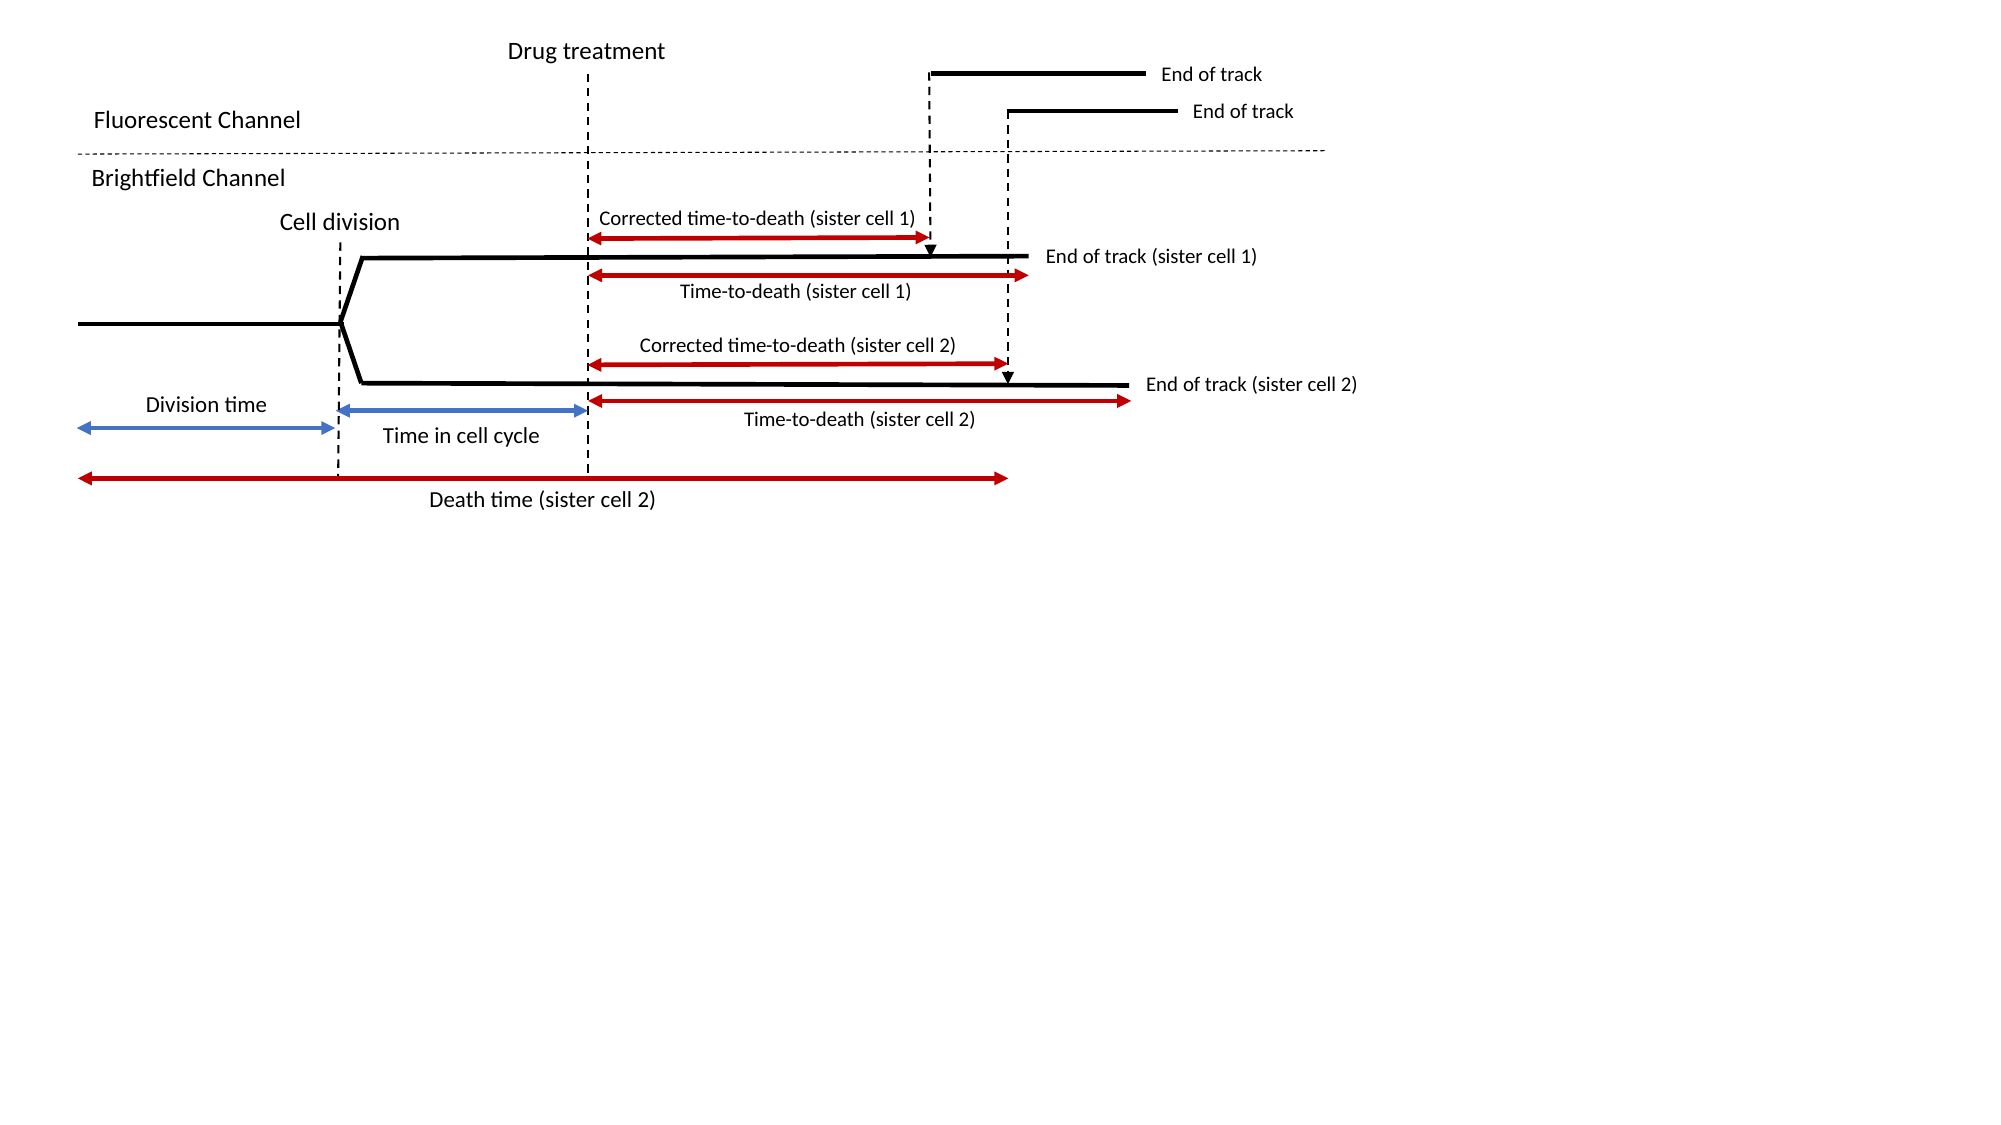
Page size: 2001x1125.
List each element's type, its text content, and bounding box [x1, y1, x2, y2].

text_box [1009, 150, 1327, 154]
text_box Brightfield Channel [76, 154, 301, 199]
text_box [931, 150, 1007, 154]
text_box End of track (sister cell 1) [1030, 235, 1273, 275]
text_box Corrected time-to-death (sister cell 2) [614, 324, 982, 363]
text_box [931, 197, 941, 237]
text_box Fluorescent Channel [78, 96, 317, 142]
text_box Death time (sister cell 2) [404, 479, 682, 520]
text_box Time-to-death (sister cell 1) [664, 278, 928, 311]
text_box Time-to-death (sister cell 2) [728, 401, 992, 439]
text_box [341, 324, 362, 384]
text_box End of track (sister cell 2) [1131, 363, 1373, 403]
text_box Time in cell cycle [341, 412, 583, 455]
text_box Cell division [264, 197, 416, 243]
text_box End of track [1178, 90, 1423, 131]
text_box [340, 256, 363, 323]
text_box End of track [1146, 53, 1392, 94]
text_box Drug treatment [493, 26, 681, 72]
text_box Corrected time-to-death (sister cell 1) [589, 197, 929, 237]
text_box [77, 150, 588, 154]
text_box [589, 150, 929, 154]
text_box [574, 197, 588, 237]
text_box Division time [121, 381, 292, 425]
